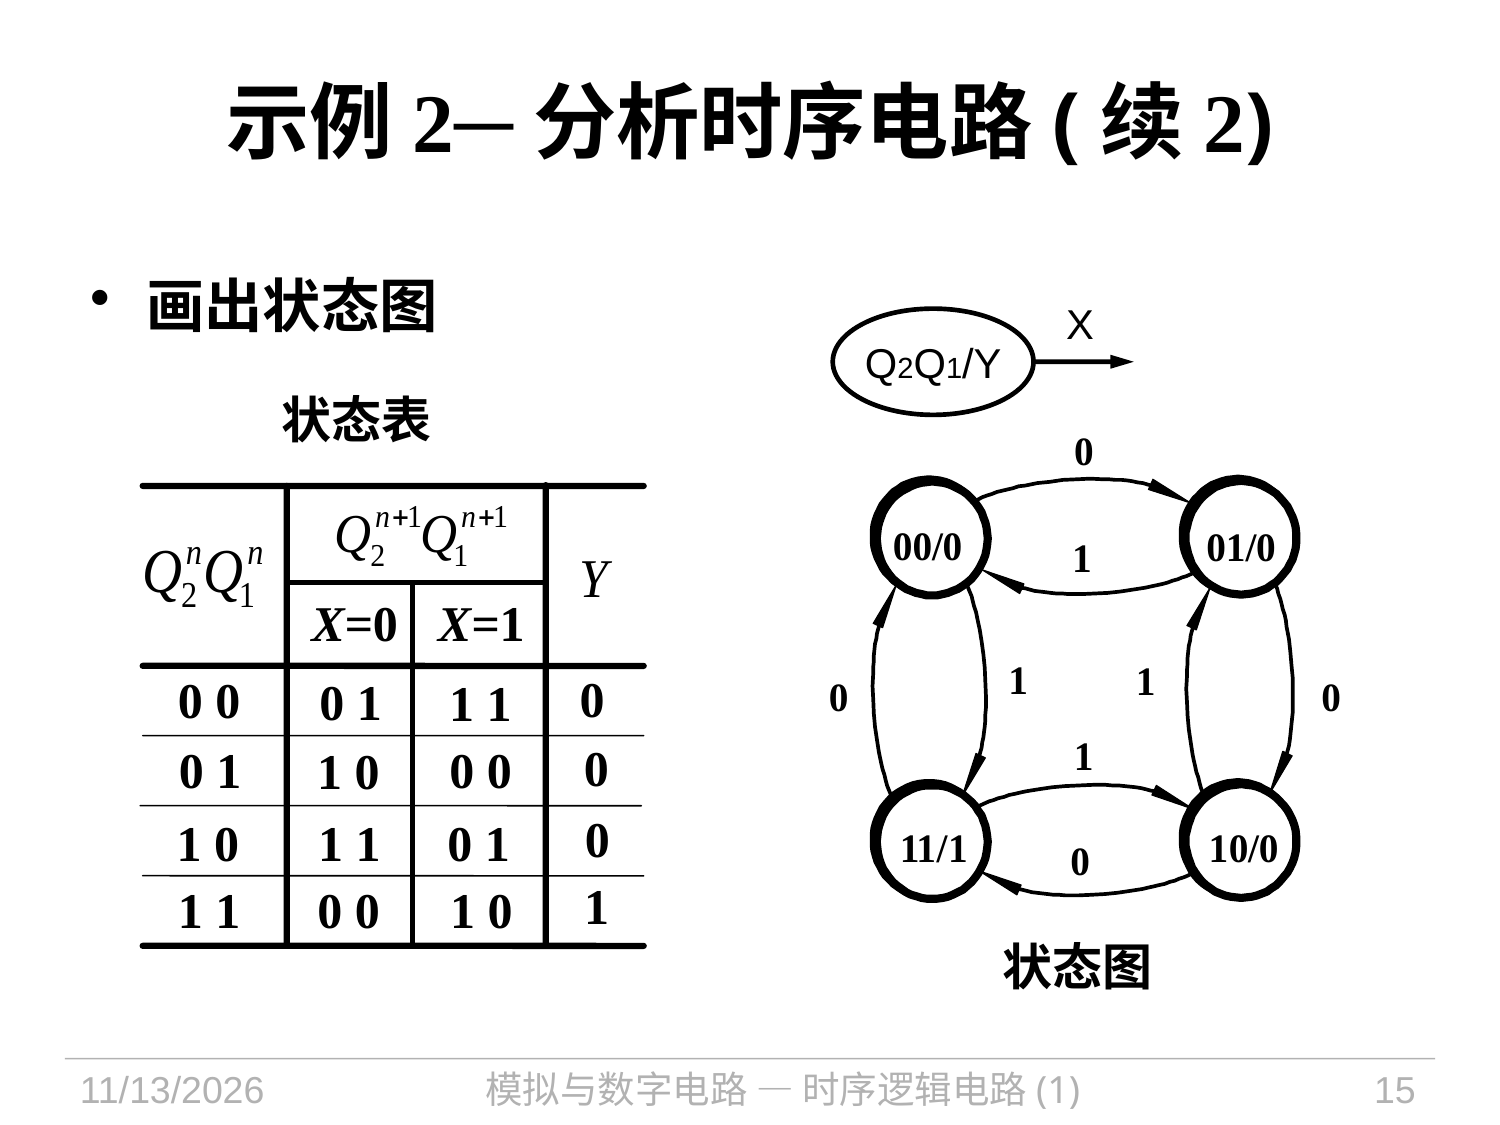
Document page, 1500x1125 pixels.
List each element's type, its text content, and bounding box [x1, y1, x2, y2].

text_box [791, 408, 1383, 929]
text_box Q2Q1/Y [832, 308, 1034, 407]
text_box 状态图 [987, 937, 1167, 1003]
list 画出状态图 [75, 261, 650, 371]
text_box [135, 484, 644, 947]
title 示例2─分析时序电路(续2) [75, 24, 1425, 213]
text_box 状态表 [266, 381, 447, 457]
footer 模拟与数字电路 — 时序逻辑电路(1) [359, 1058, 1205, 1125]
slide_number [64, 1058, 348, 1125]
slide_number 15 [1230, 1058, 1431, 1125]
text_box X [1051, 290, 1109, 356]
text_box [1033, 355, 1134, 368]
